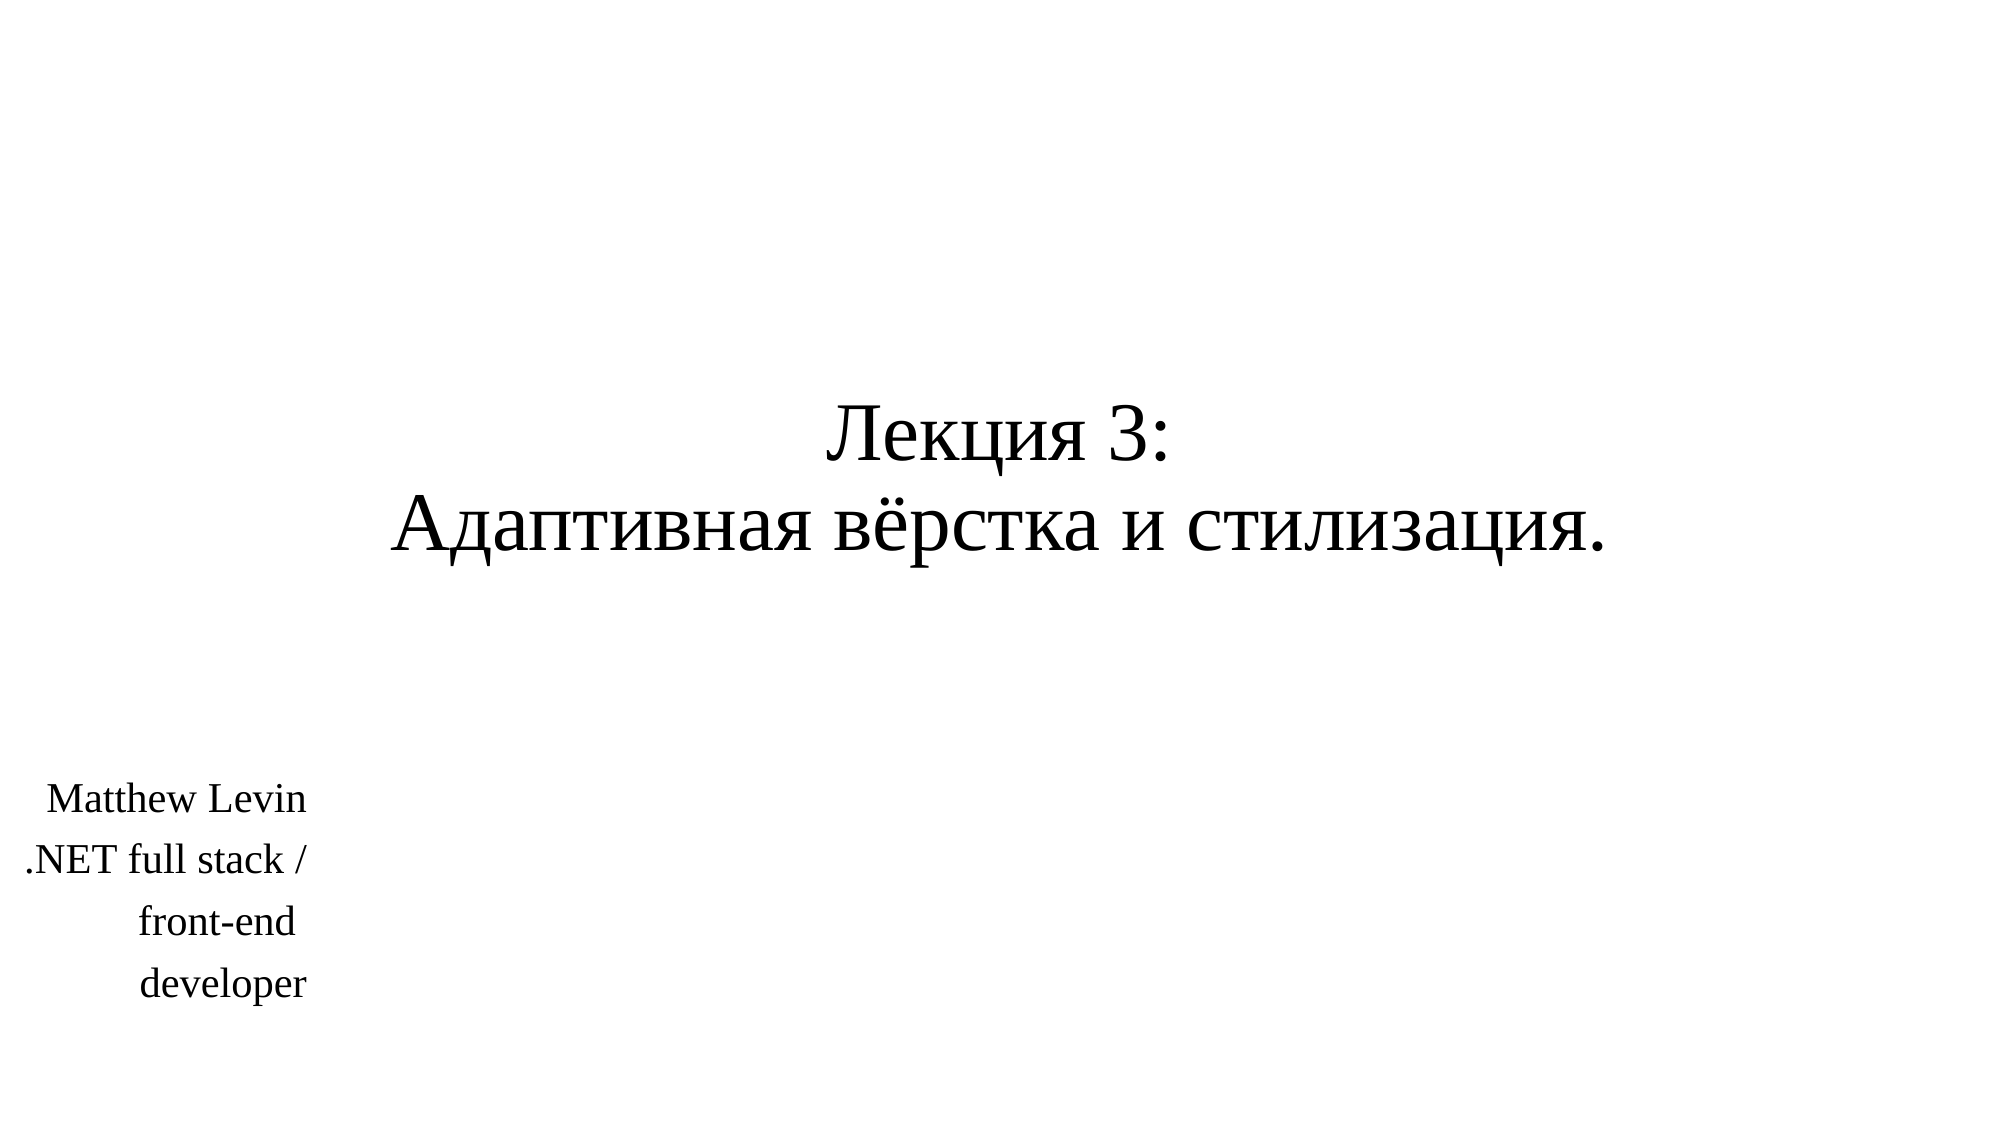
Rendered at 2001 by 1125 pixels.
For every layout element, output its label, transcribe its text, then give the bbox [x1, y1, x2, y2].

title Лекция 3: Адаптивная вёрстка и стилизация. [249, 184, 1750, 576]
subtitle Matthew Levin .NET full stack / front-end developer [0, 772, 322, 1019]
